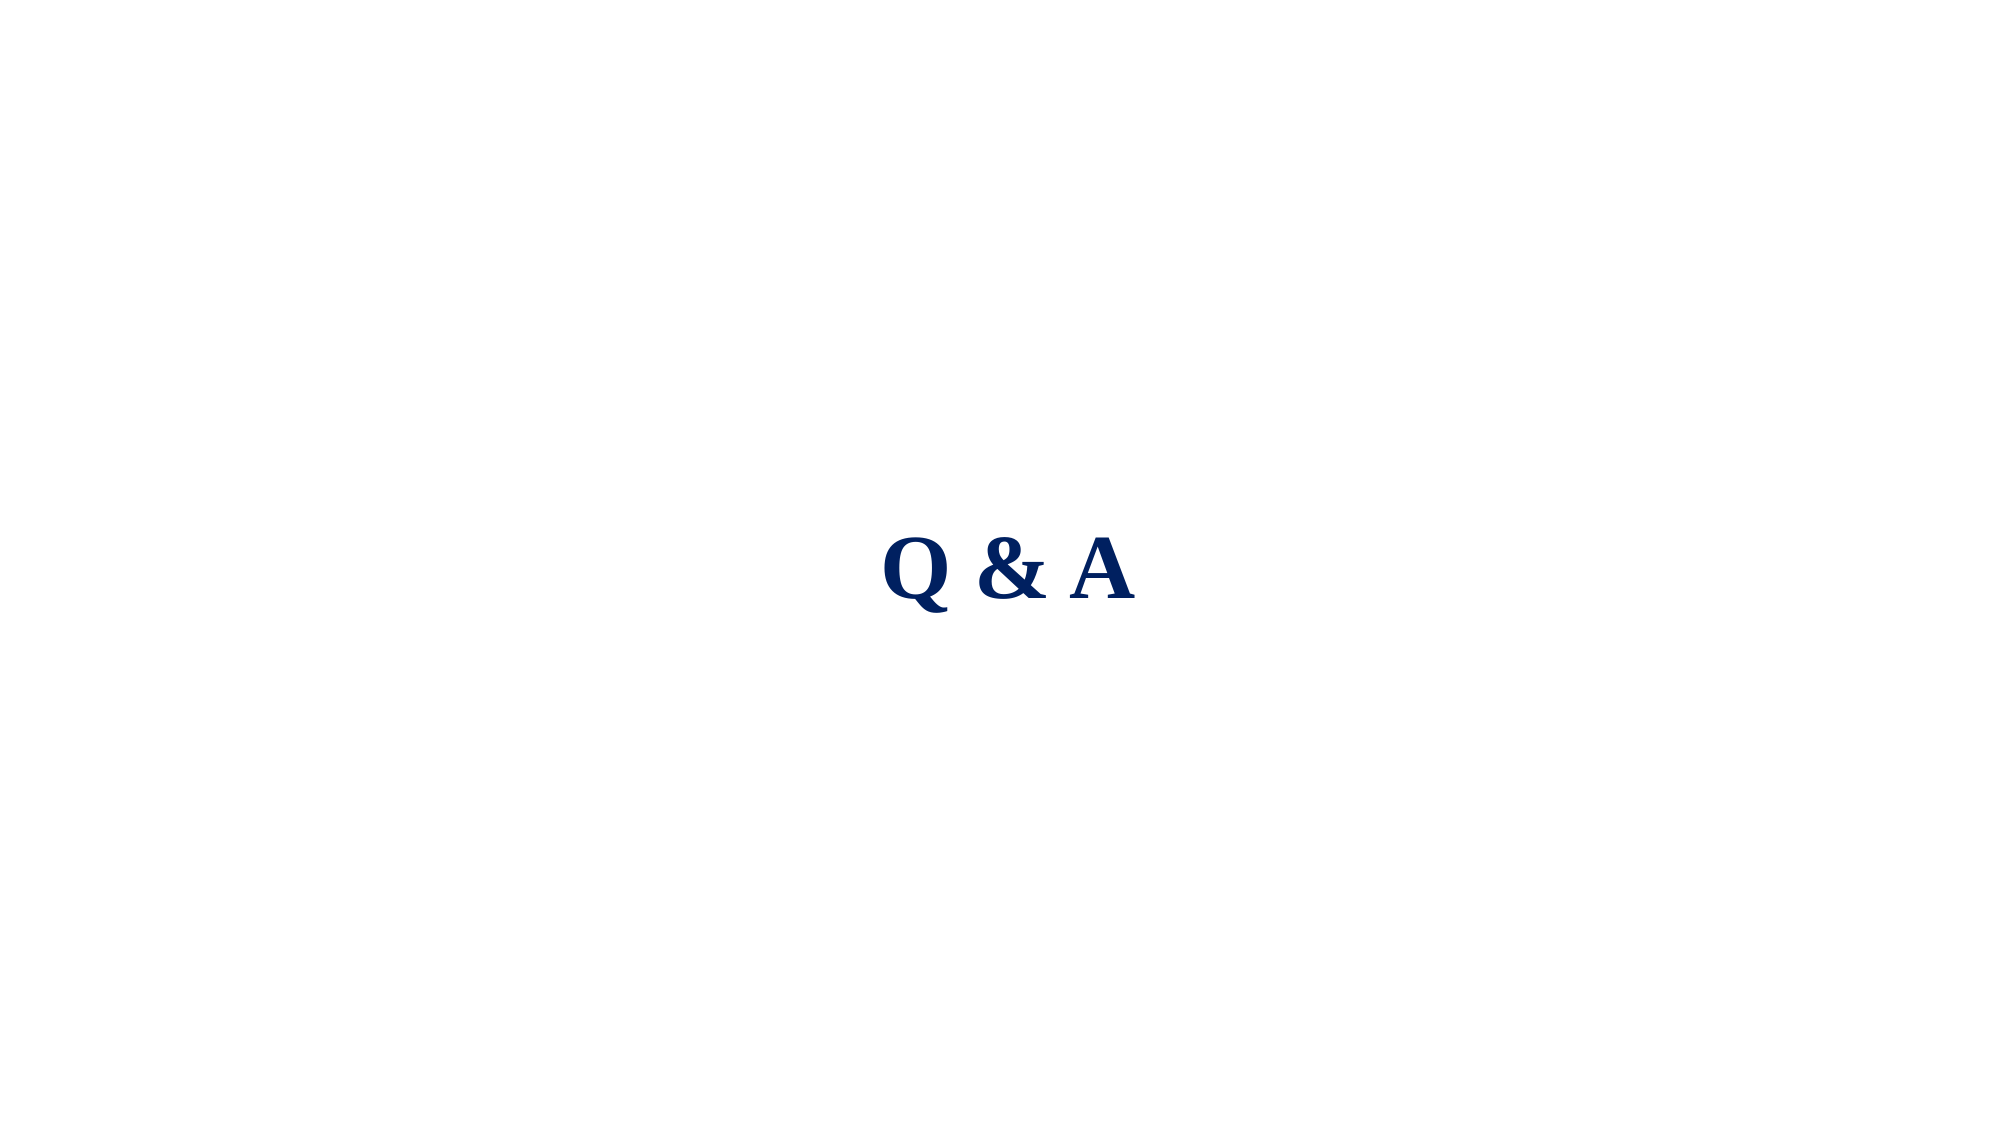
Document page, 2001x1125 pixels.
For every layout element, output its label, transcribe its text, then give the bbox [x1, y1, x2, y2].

title Q & A [145, 127, 1871, 1010]
